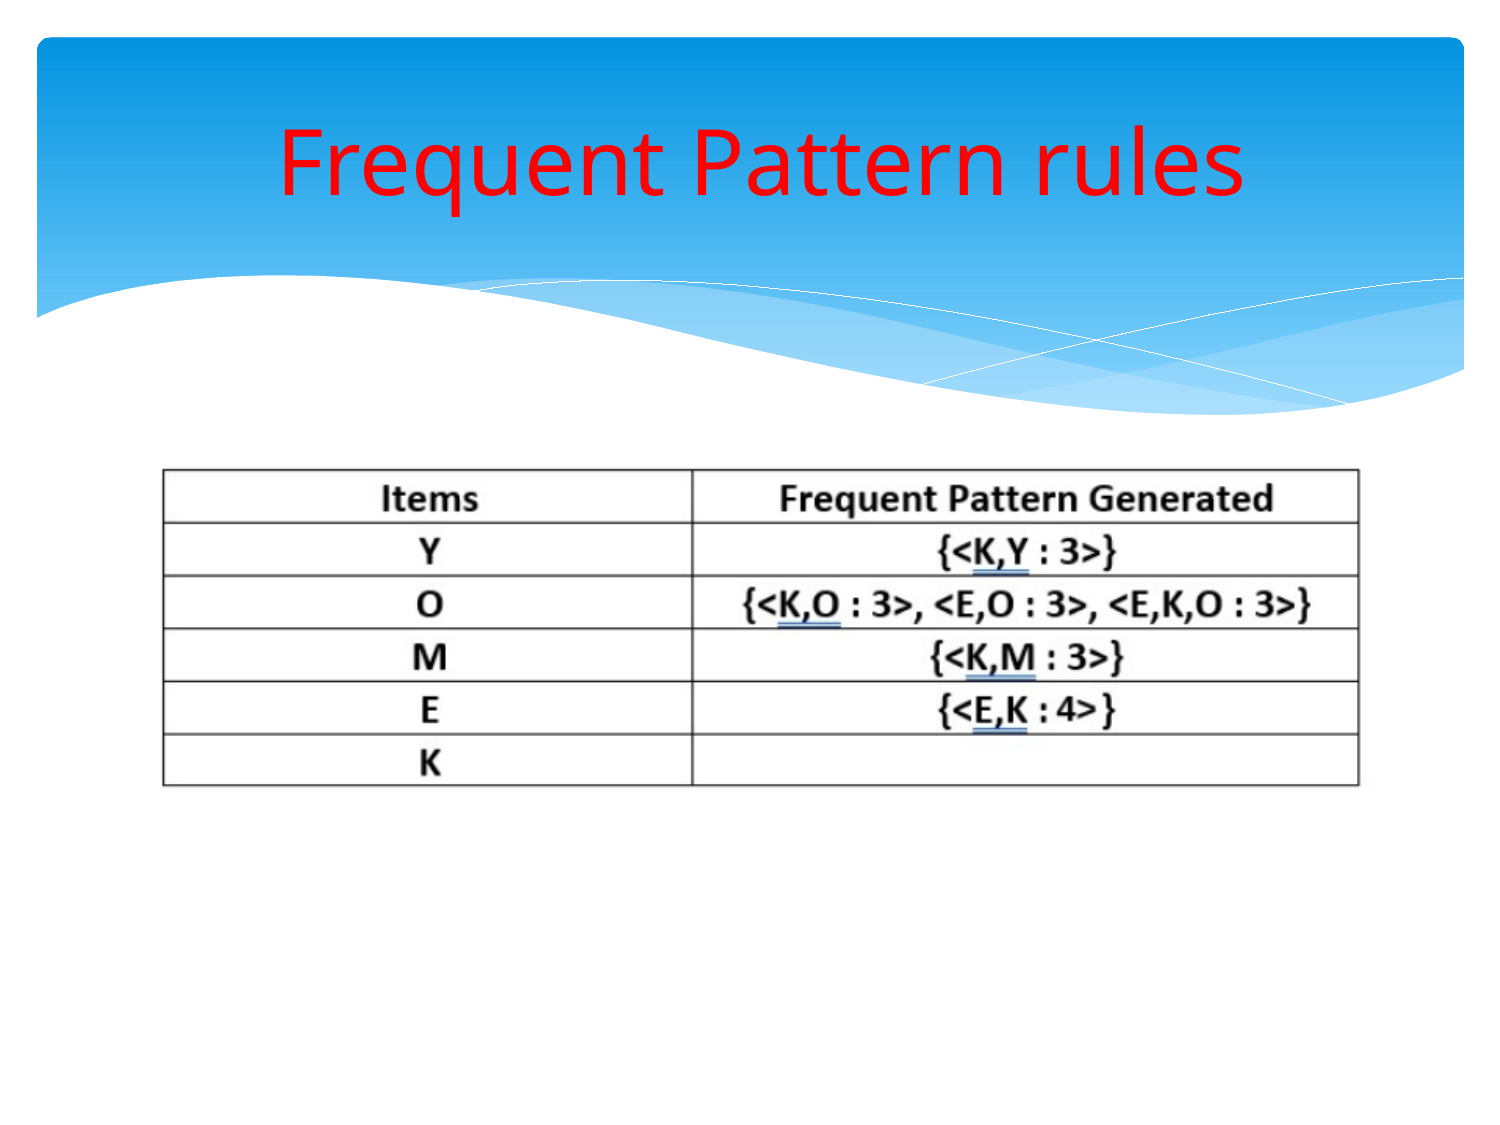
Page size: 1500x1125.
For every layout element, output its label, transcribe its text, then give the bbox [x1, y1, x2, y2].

title Frequent Pattern rules [75, 55, 1425, 261]
picture [119, 438, 1381, 888]
